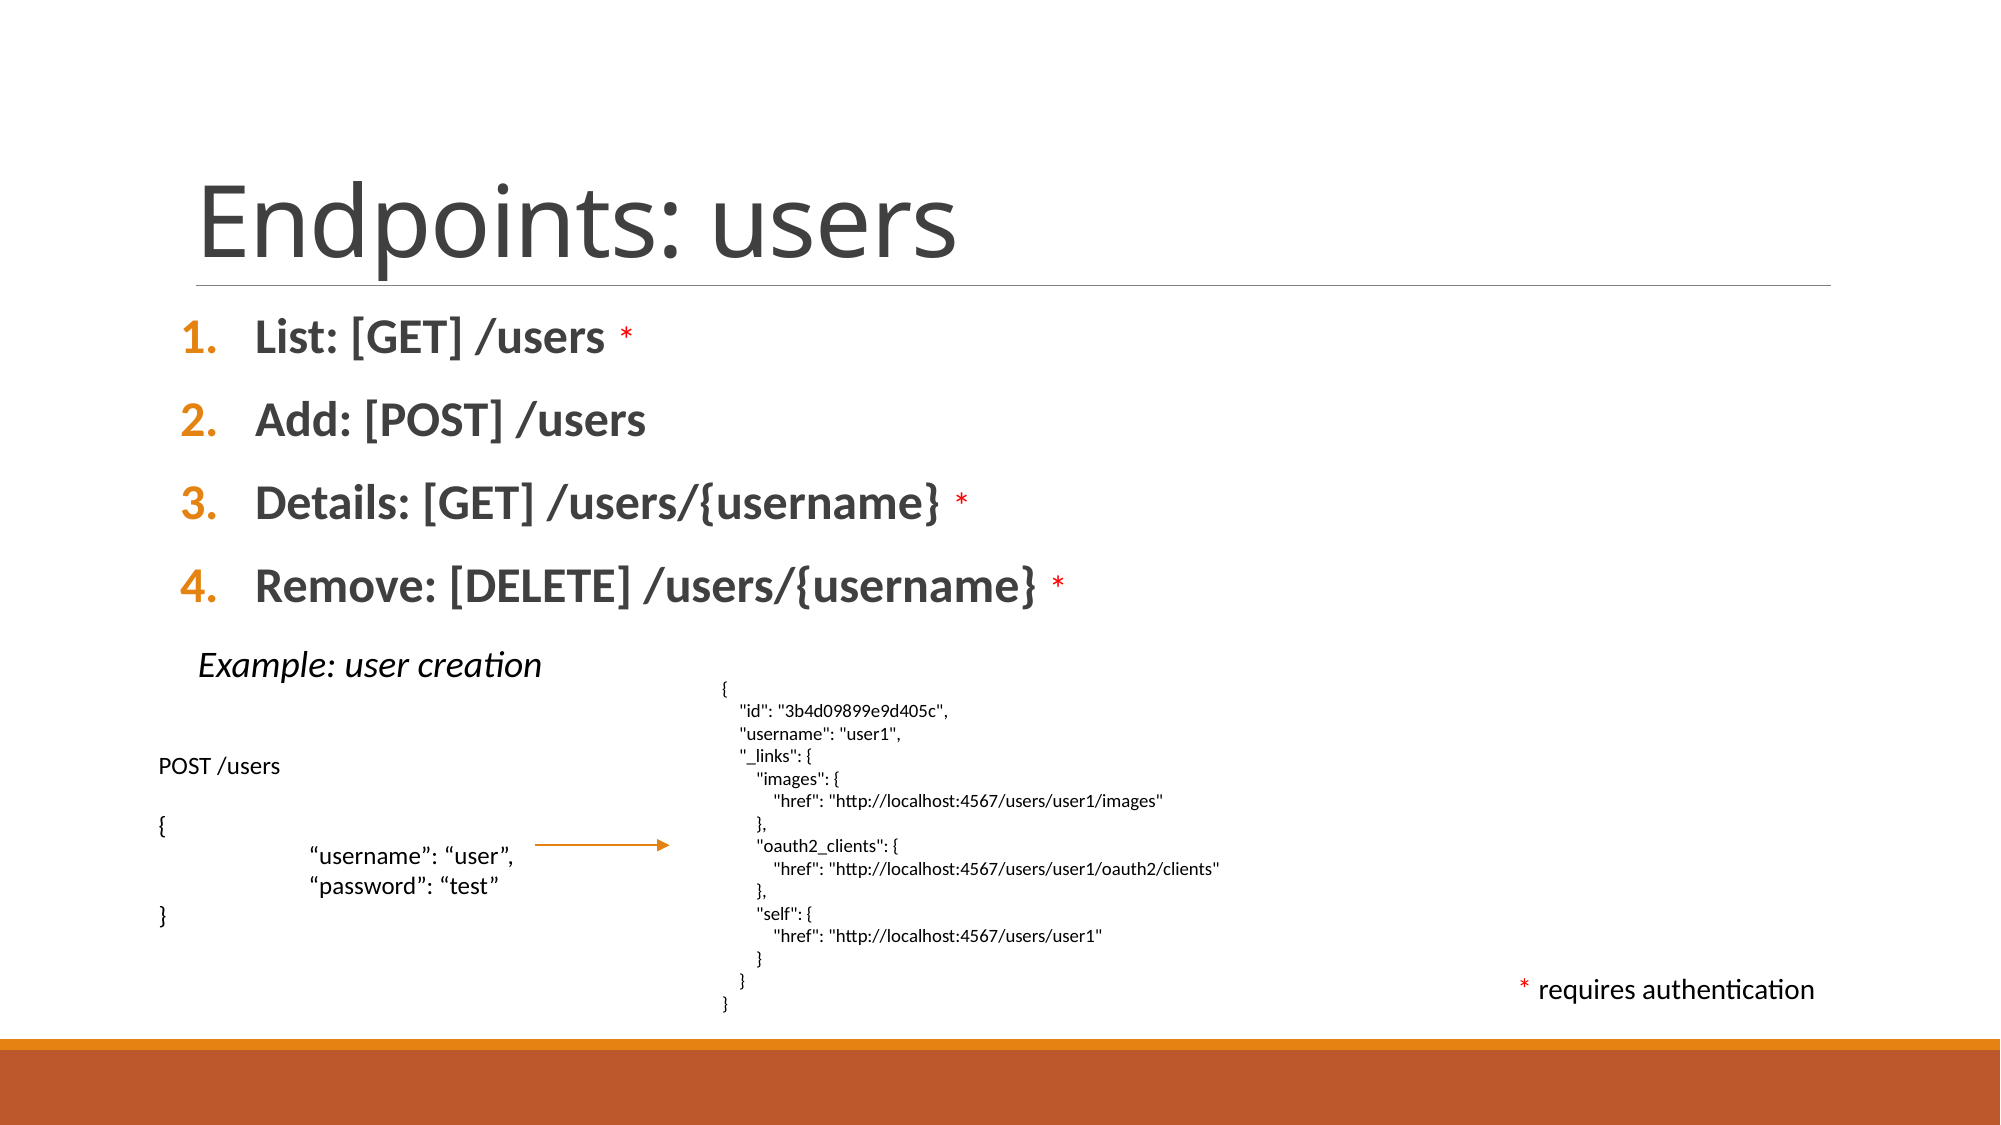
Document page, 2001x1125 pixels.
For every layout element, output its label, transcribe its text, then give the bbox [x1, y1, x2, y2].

text_box { "id": "3b4d09899e9d405c", "username": "user1", "_links": { "images": { "href": "http://localhost:4567/users/user1/images" }, "oauth2_clients": { "href": "http://localhost:4567/users/user1/oauth2/clients" }, "self": { "href": "http://localhost:4567/users/user1" } } } [707, 668, 1235, 1022]
text_box * requires authentication [1480, 962, 1830, 1013]
text_box Example: user creation [183, 632, 558, 693]
text_box POST /users { “username”: “user”, “password”: “test” } [143, 742, 529, 937]
title Endpoints: users [180, 47, 1830, 285]
list List: [GET] /users * Add: [POST] /users Details: [GET] /users/{username} * Remove: [DELETE] /users/{username} * [180, 302, 1830, 963]
